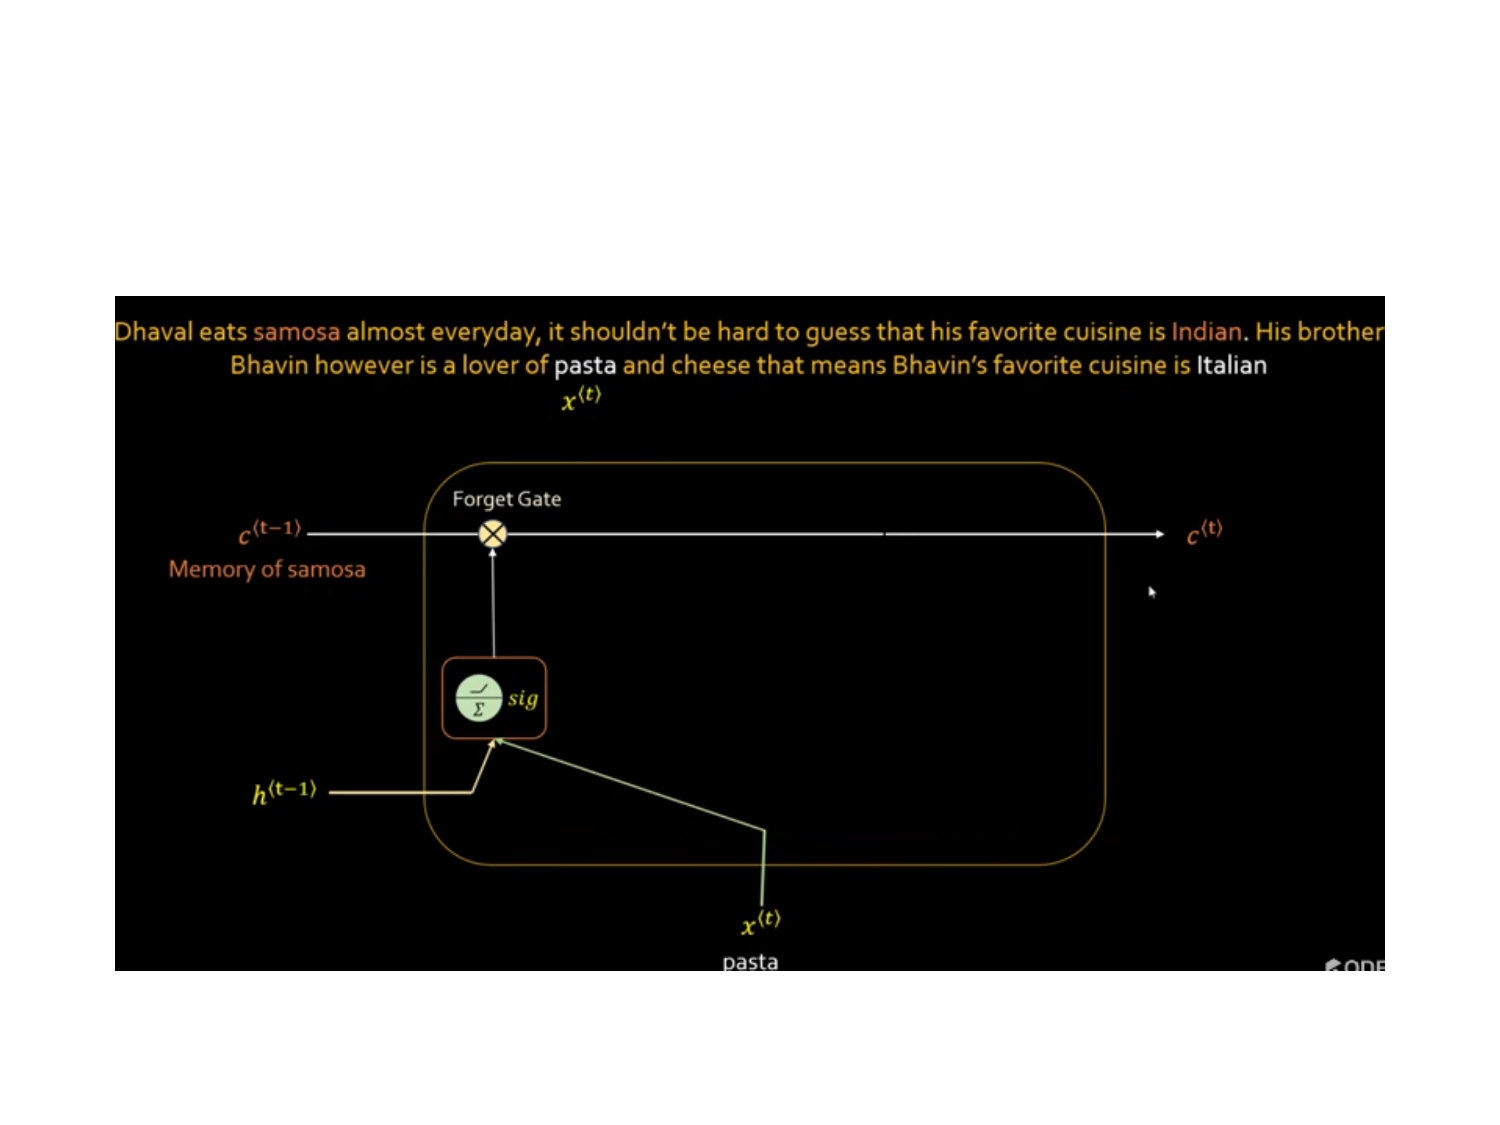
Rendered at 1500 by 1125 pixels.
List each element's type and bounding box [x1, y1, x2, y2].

list [115, 296, 1385, 971]
